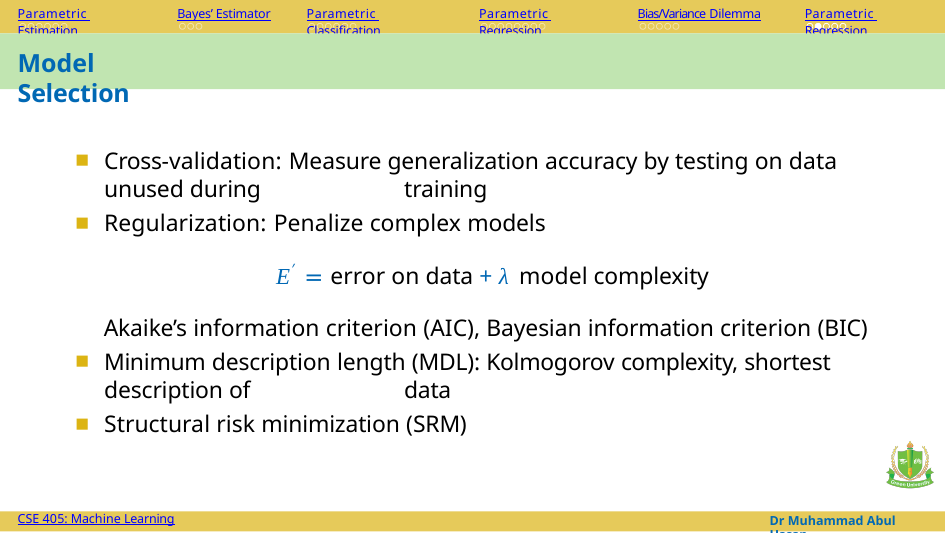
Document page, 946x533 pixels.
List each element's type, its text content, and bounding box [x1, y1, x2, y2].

text_box Parametric Regression [802, 4, 930, 33]
text_box [0, 33, 945, 90]
text_box Parametric Estimation [15, 4, 144, 33]
picture [881, 436, 939, 493]
footer Dr Muhammad Abul Hasan [767, 513, 930, 533]
text_box Cross-validation: Measure generalization accuracy by testing on data unused during training Regularization: Penalize complex models E′ = error on data + λ model complexity Akaike’s information criterion (AIC), Bayesian information criterion (BIC) Minimum description length (MDL): Kolmogorov complexity, shortest description of data Structural risk minimization (SRM) [69, 144, 892, 438]
text_box Parametric Regression [477, 4, 604, 33]
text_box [178, 22, 203, 30]
text_box CSE 405: Machine Learning [15, 513, 176, 528]
text_box Model Selection [15, 45, 205, 108]
text_box Bayes’ Estimator [175, 4, 273, 24]
text_box Bias/Variance Dilemma [635, 4, 771, 24]
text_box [480, 22, 546, 30]
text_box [639, 22, 680, 30]
text_box [0, 511, 945, 532]
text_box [806, 22, 847, 30]
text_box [308, 22, 357, 30]
text_box Parametric Classification [304, 4, 445, 33]
